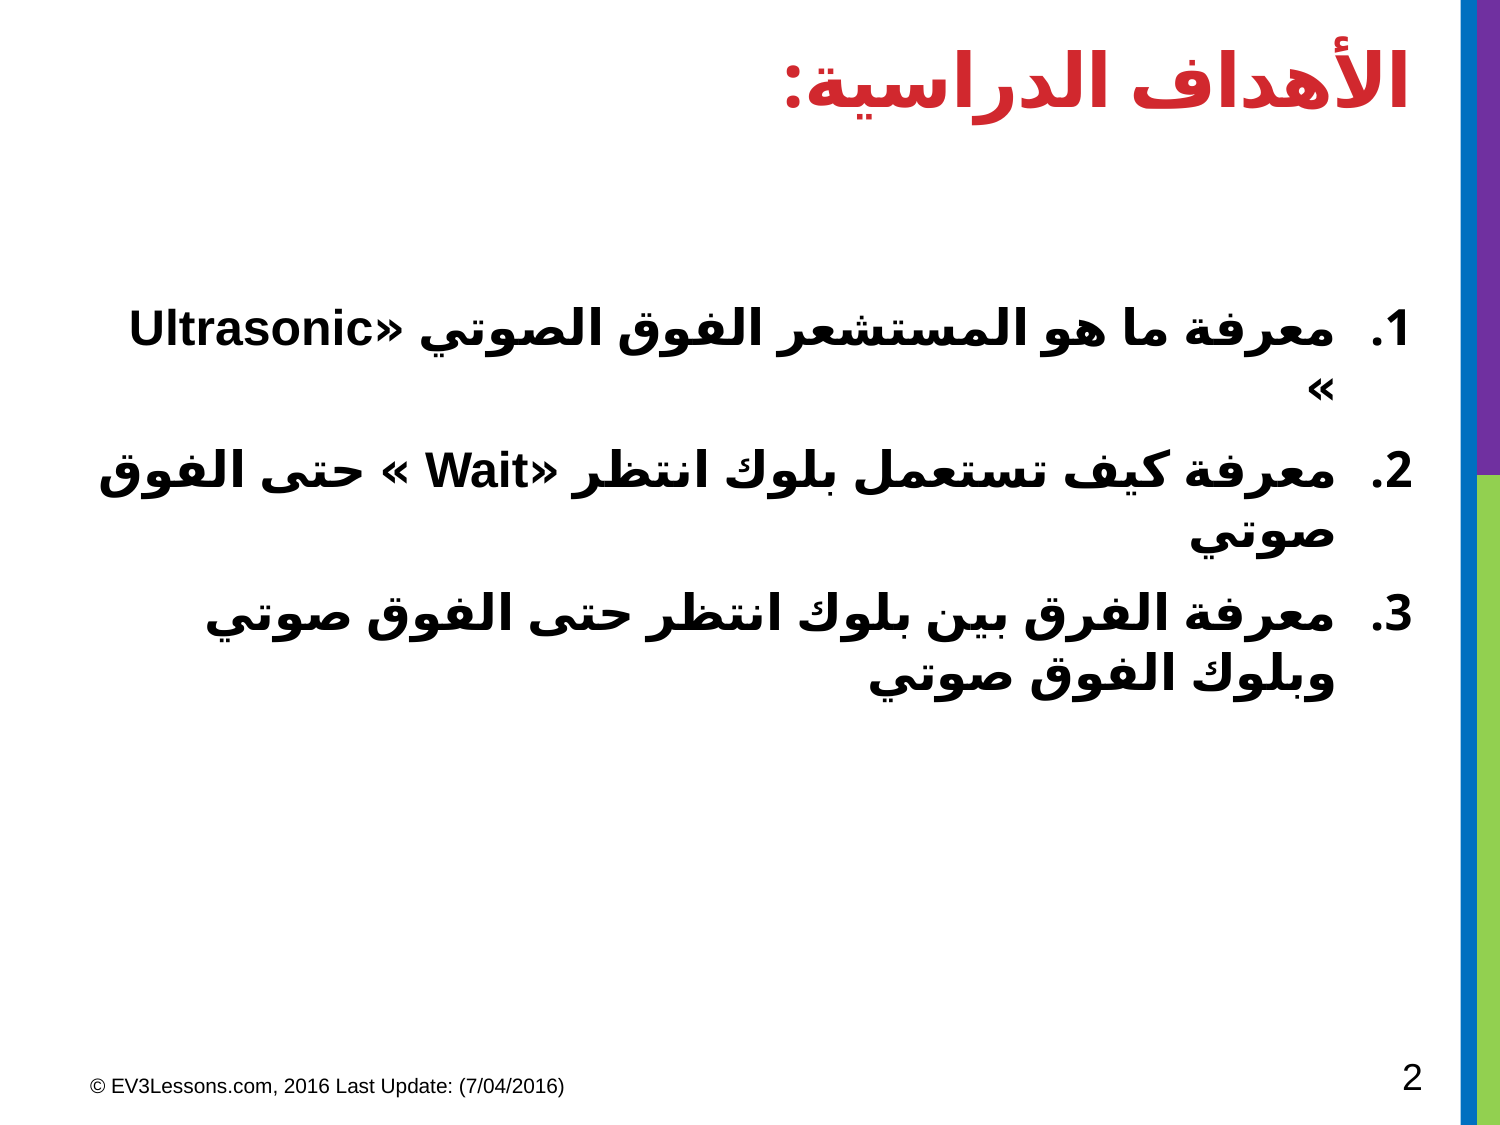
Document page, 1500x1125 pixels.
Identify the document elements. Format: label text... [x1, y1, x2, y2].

title الأهداف الدراسية: [75, 25, 1428, 250]
footer © EV3Lessons.com, 2016 Last Update: (7/04/2016) [75, 1065, 638, 1112]
list معرفة ما هو المستشعر الفوق الصوتي «Ultrasonic » معرفة كيف تستعمل بلوك انتظر «Wait » حتى الفوق صوتي معرفة الفرق بين بلوك انتظر حتى الفوق صوتي وبلوك الفوق صوتي [75, 287, 1428, 1005]
slide_number 2 [1387, 1045, 1491, 1106]
